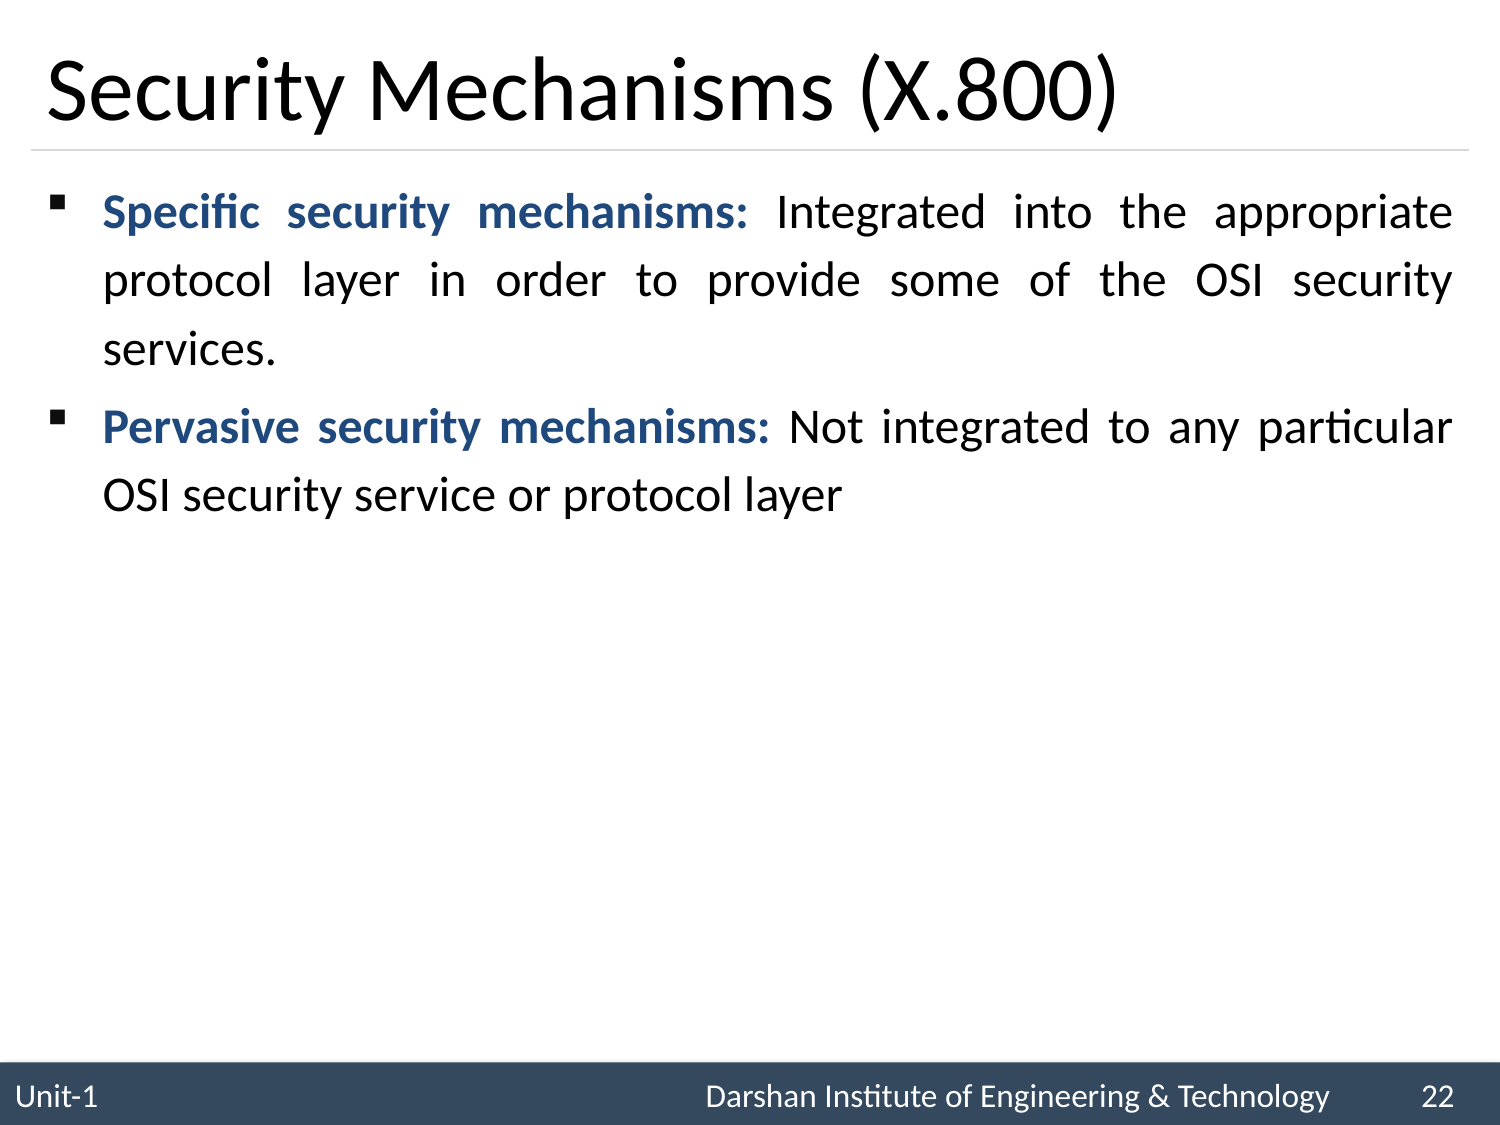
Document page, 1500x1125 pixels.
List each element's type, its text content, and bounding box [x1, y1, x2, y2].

title Security Mechanisms (X.800) [31, 17, 1469, 150]
list Specific security mechanisms: Integrated into the appropriate protocol layer in order to provide some of the OSI security services. Pervasive security mechanisms: Not integrated to any particular OSI security service or protocol layer [31, 162, 1469, 1038]
